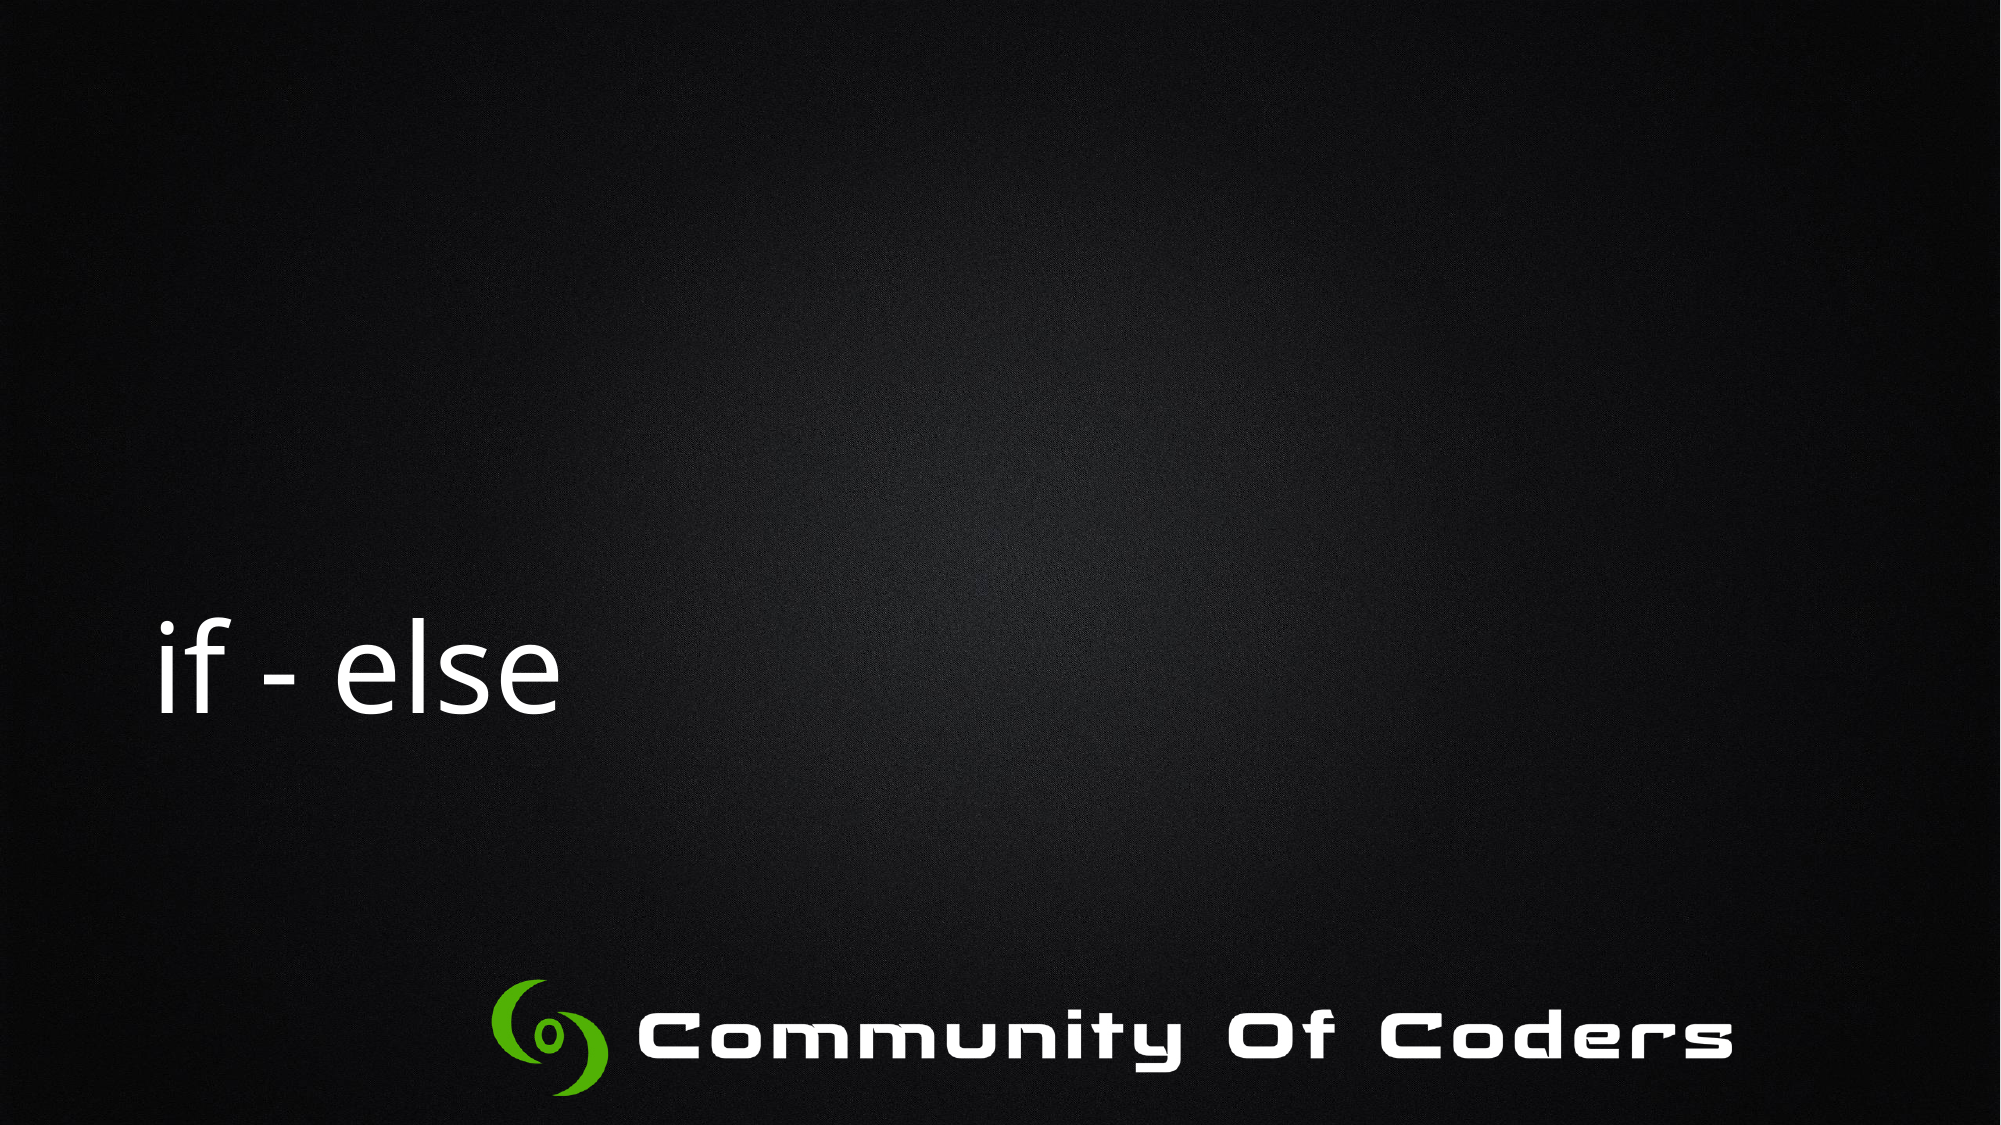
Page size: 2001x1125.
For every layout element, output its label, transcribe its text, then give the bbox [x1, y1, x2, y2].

title if - else [136, 280, 1862, 749]
picture [0, 0, 2001, 1125]
